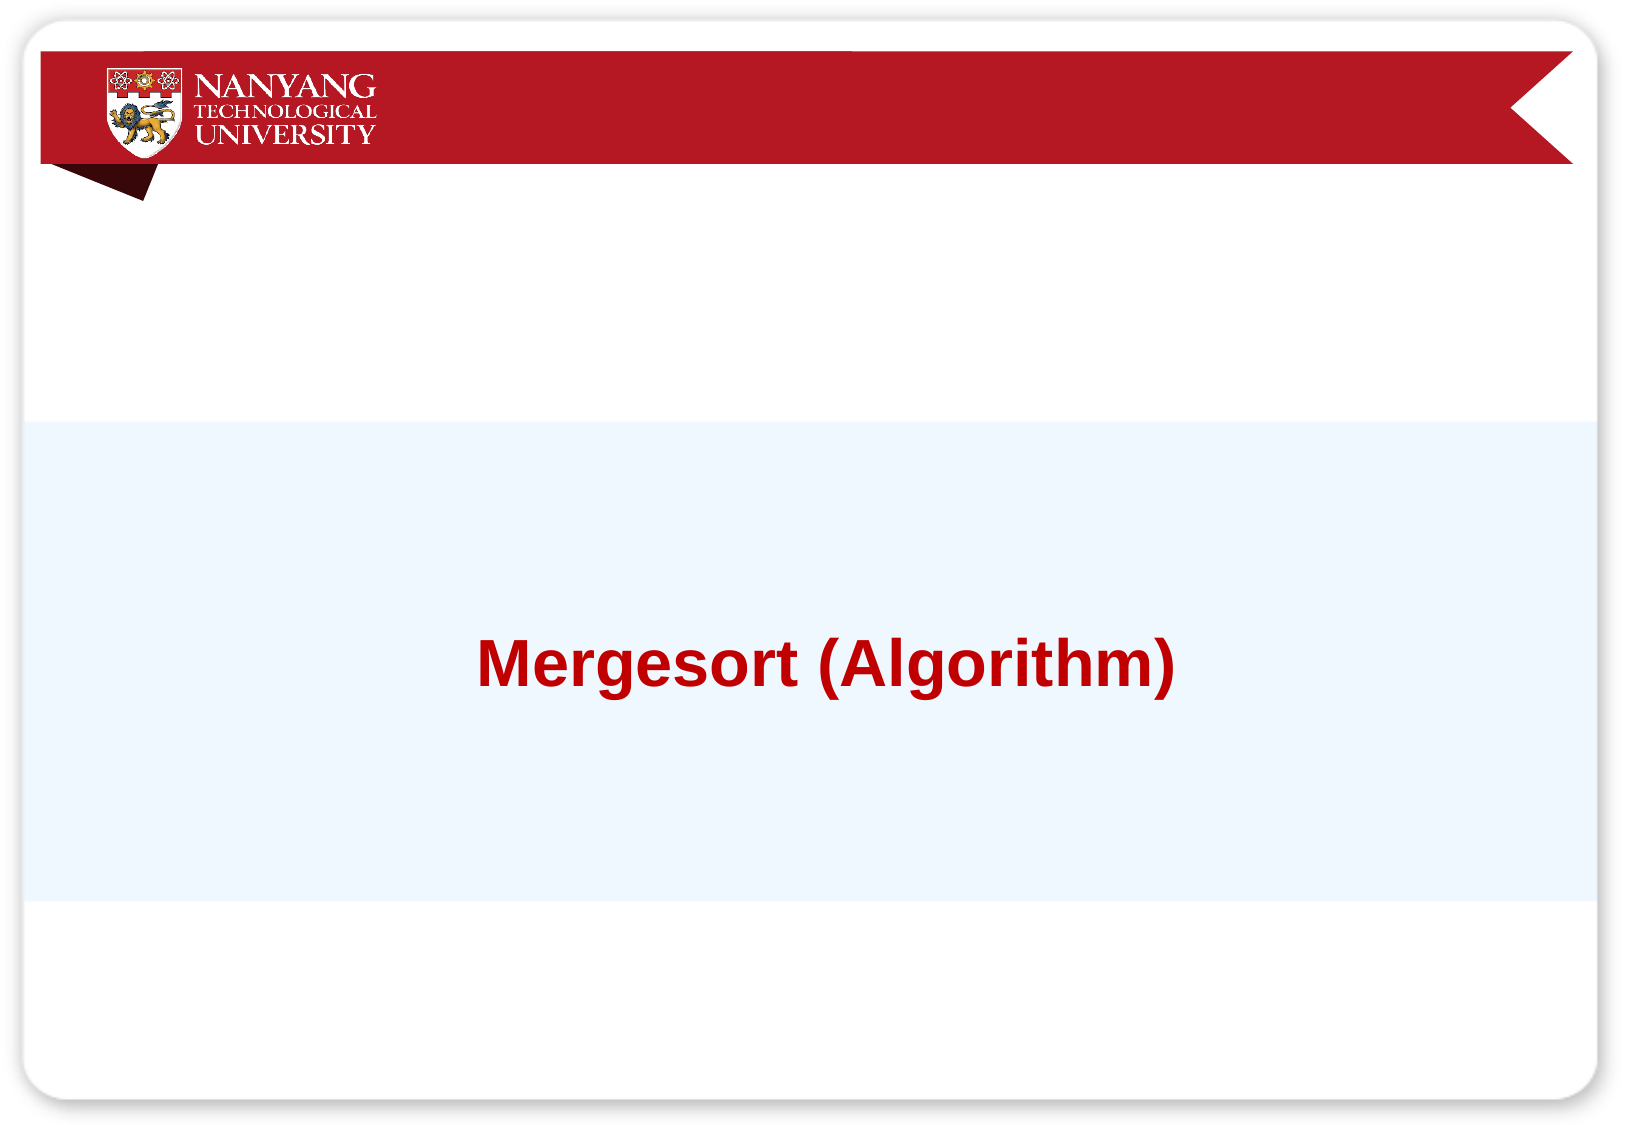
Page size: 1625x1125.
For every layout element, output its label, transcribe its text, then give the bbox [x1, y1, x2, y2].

subtitle Mergesort (Algorithm) [258, 611, 1396, 710]
picture [0, 0, 1625, 1125]
